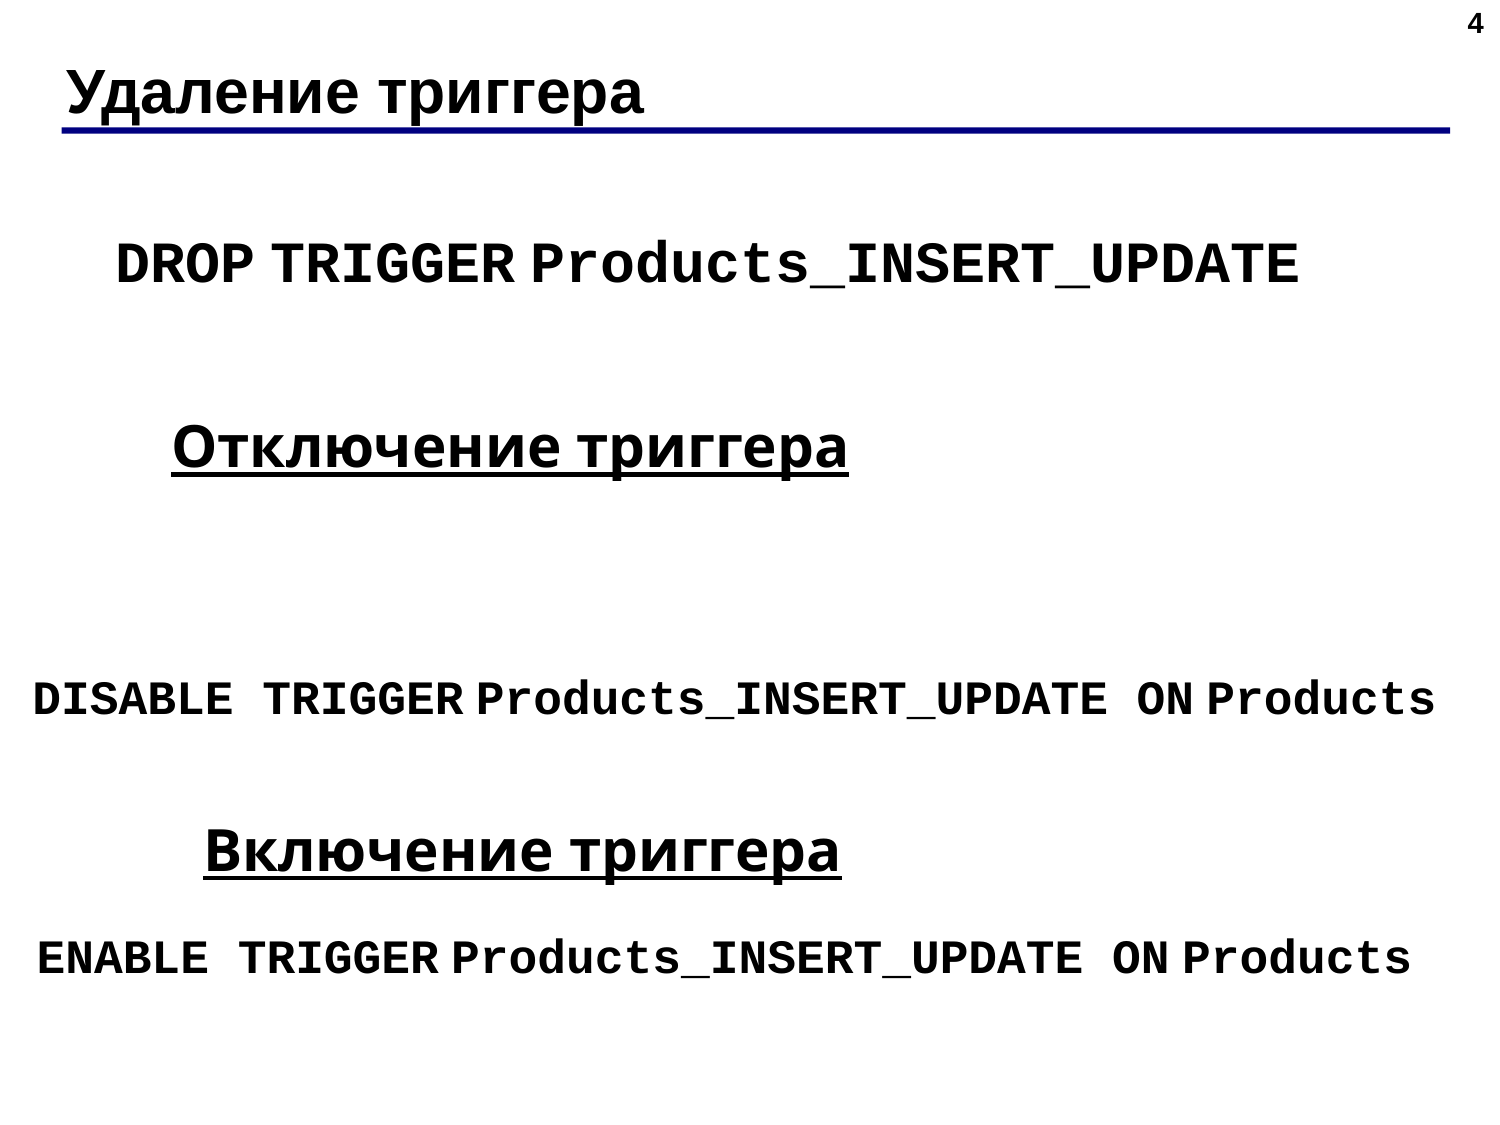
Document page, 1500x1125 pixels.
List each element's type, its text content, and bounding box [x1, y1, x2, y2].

text_box Включение триггера [188, 800, 857, 891]
title Удаление триггера [50, 49, 1425, 127]
text_box DISABLE TRIGGER Products_INSERT_UPDATE ON Products [17, 659, 1500, 732]
slide_number 4 [1148, 0, 1500, 75]
text_box ENABLE TRIGGER Products_INSERT_UPDATE ON Products [21, 918, 1500, 991]
text_box Отключение триггера [156, 397, 865, 487]
text_box DROP TRIGGER Products_INSERT_UPDATE [101, 216, 1425, 302]
